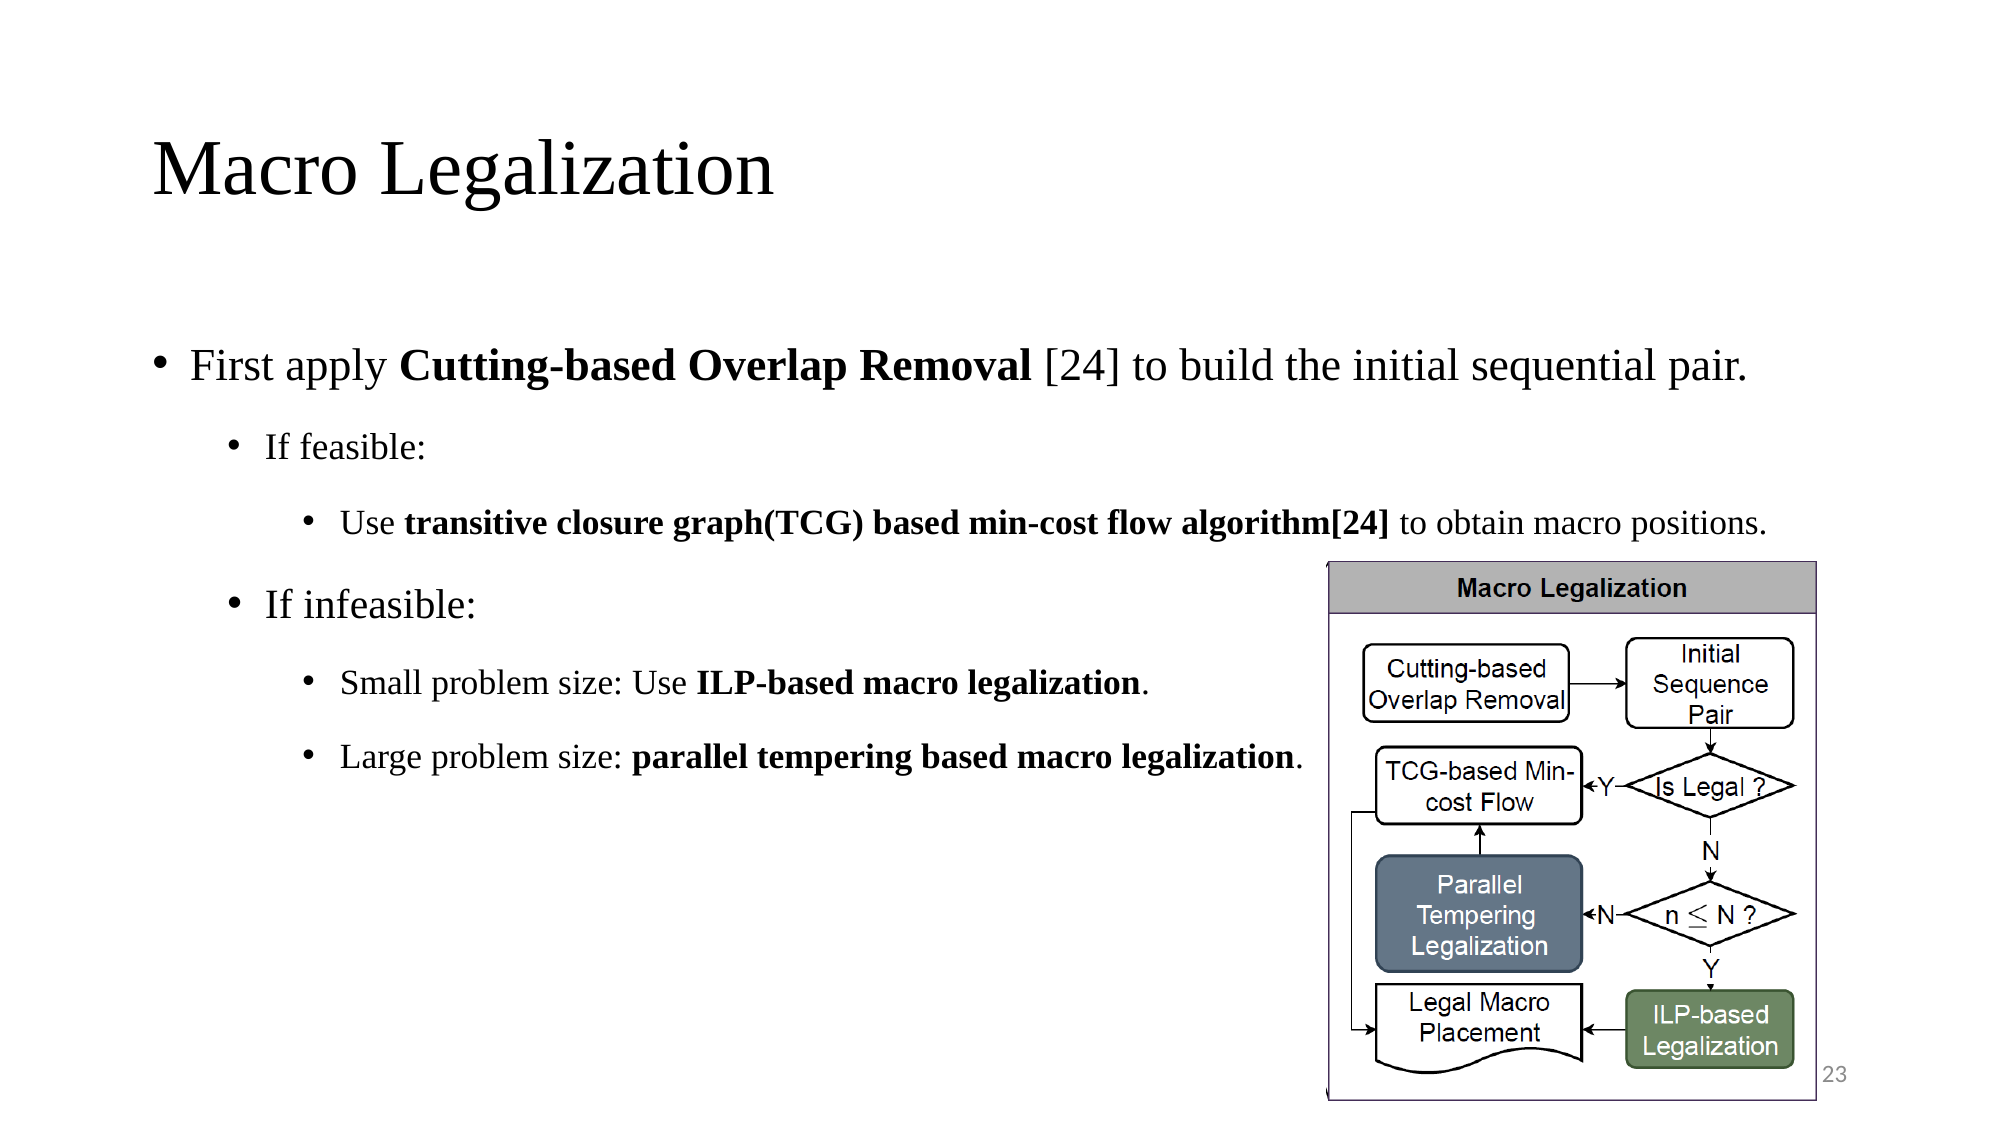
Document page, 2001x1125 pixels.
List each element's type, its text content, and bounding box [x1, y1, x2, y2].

title Macro Legalization [137, 59, 2000, 278]
list First apply Cutting-based Overlap Removal [24] to build the initial sequential pair. If feasible: Use transitive closure graph(TCG) based min-cost flow algorithm[24] to obtain macro positions. If infeasible: Small problem size: Use ILP-based macro legalization. Large problem size: parallel tempering based macro legalization. [137, 299, 1863, 1014]
slide_number 22 [1819, 1042, 1863, 1103]
picture [1326, 558, 1819, 1103]
